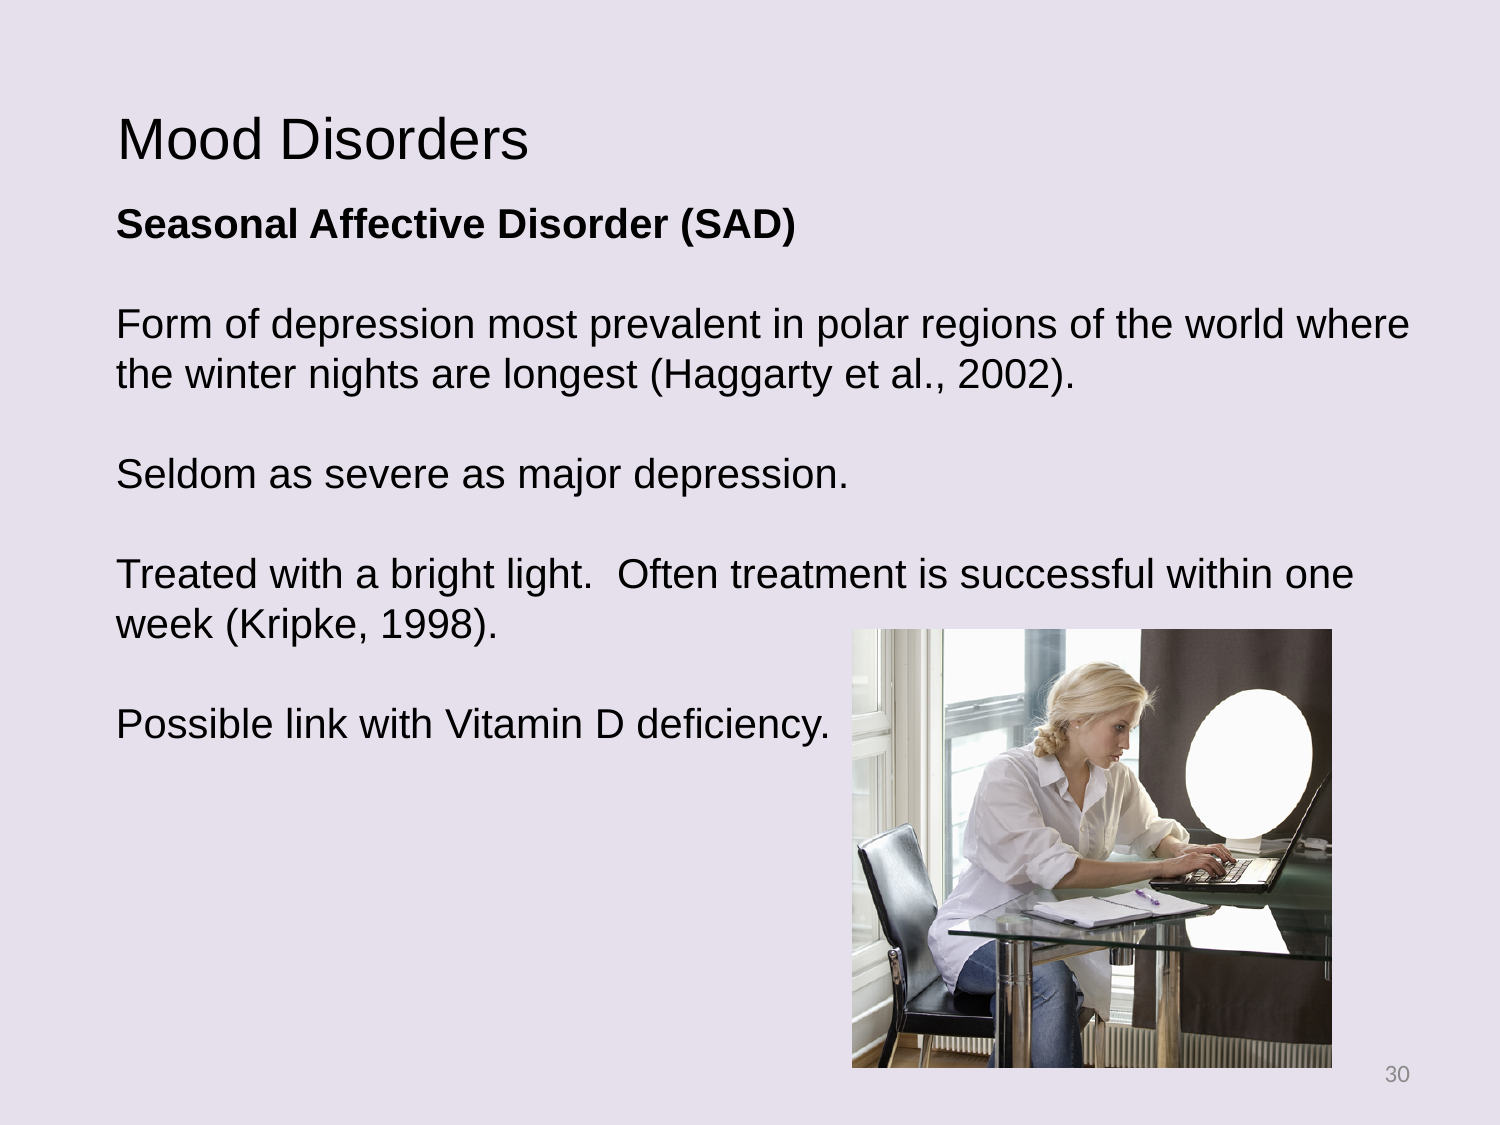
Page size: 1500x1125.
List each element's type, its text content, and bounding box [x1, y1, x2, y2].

picture [851, 629, 1332, 1068]
text_box Mood Disorders [103, 93, 546, 179]
slide_number 30 [1074, 1042, 1425, 1103]
text_box Seasonal Affective Disorder (SAD) Form of depression most prevalent in polar regions of the world where the winter nights are longest (Haggarty et al., 2002). Seldom as severe as major depression. Treated with a bright light. Often treatment is successful within one week (Kripke, 1998). Possible link with Vitamin D deficiency. [101, 189, 1455, 755]
